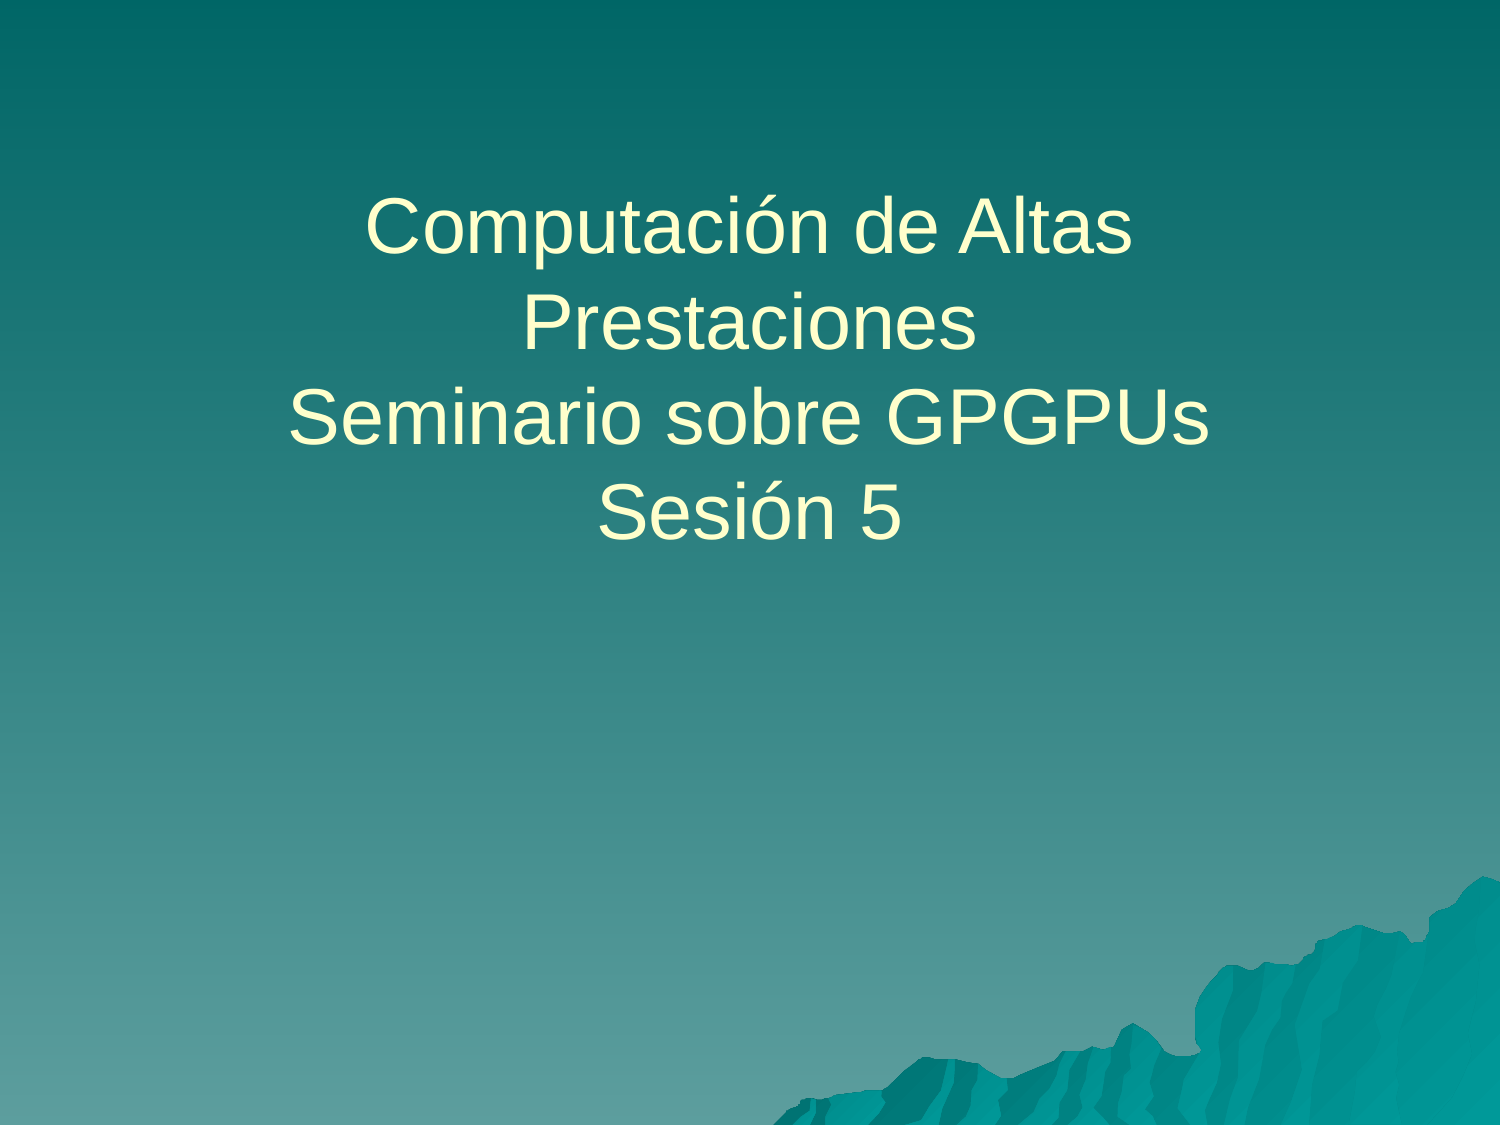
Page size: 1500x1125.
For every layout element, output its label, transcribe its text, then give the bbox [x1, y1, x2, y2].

title Computación de Altas Prestaciones Seminario sobre GPGPUs Sesión 5 [112, 262, 1388, 563]
